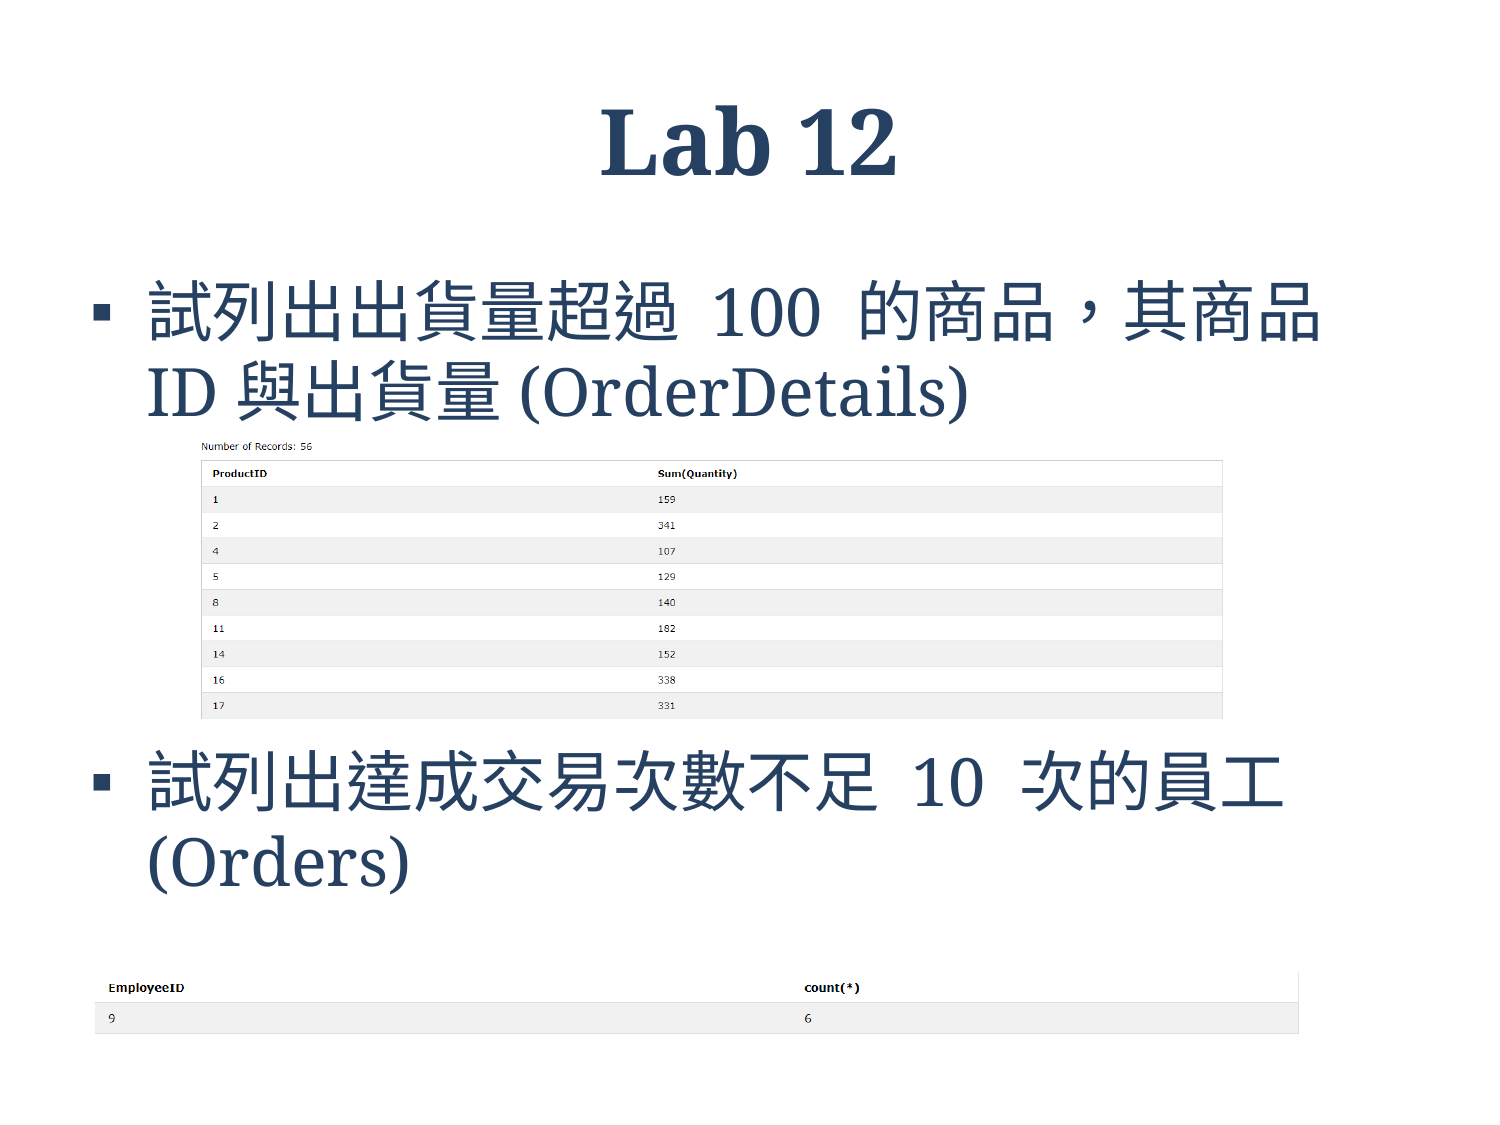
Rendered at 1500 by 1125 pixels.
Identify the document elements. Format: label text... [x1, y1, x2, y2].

title Lab 12 [75, 45, 1425, 233]
list 試列出出貨量超過 100 的商品，其商品ID與出貨量(OrderDetails) 試列出達成交易次數不足 10 次的員工(Orders) [75, 262, 1425, 1005]
picture [194, 432, 1223, 719]
picture [95, 972, 1299, 1036]
